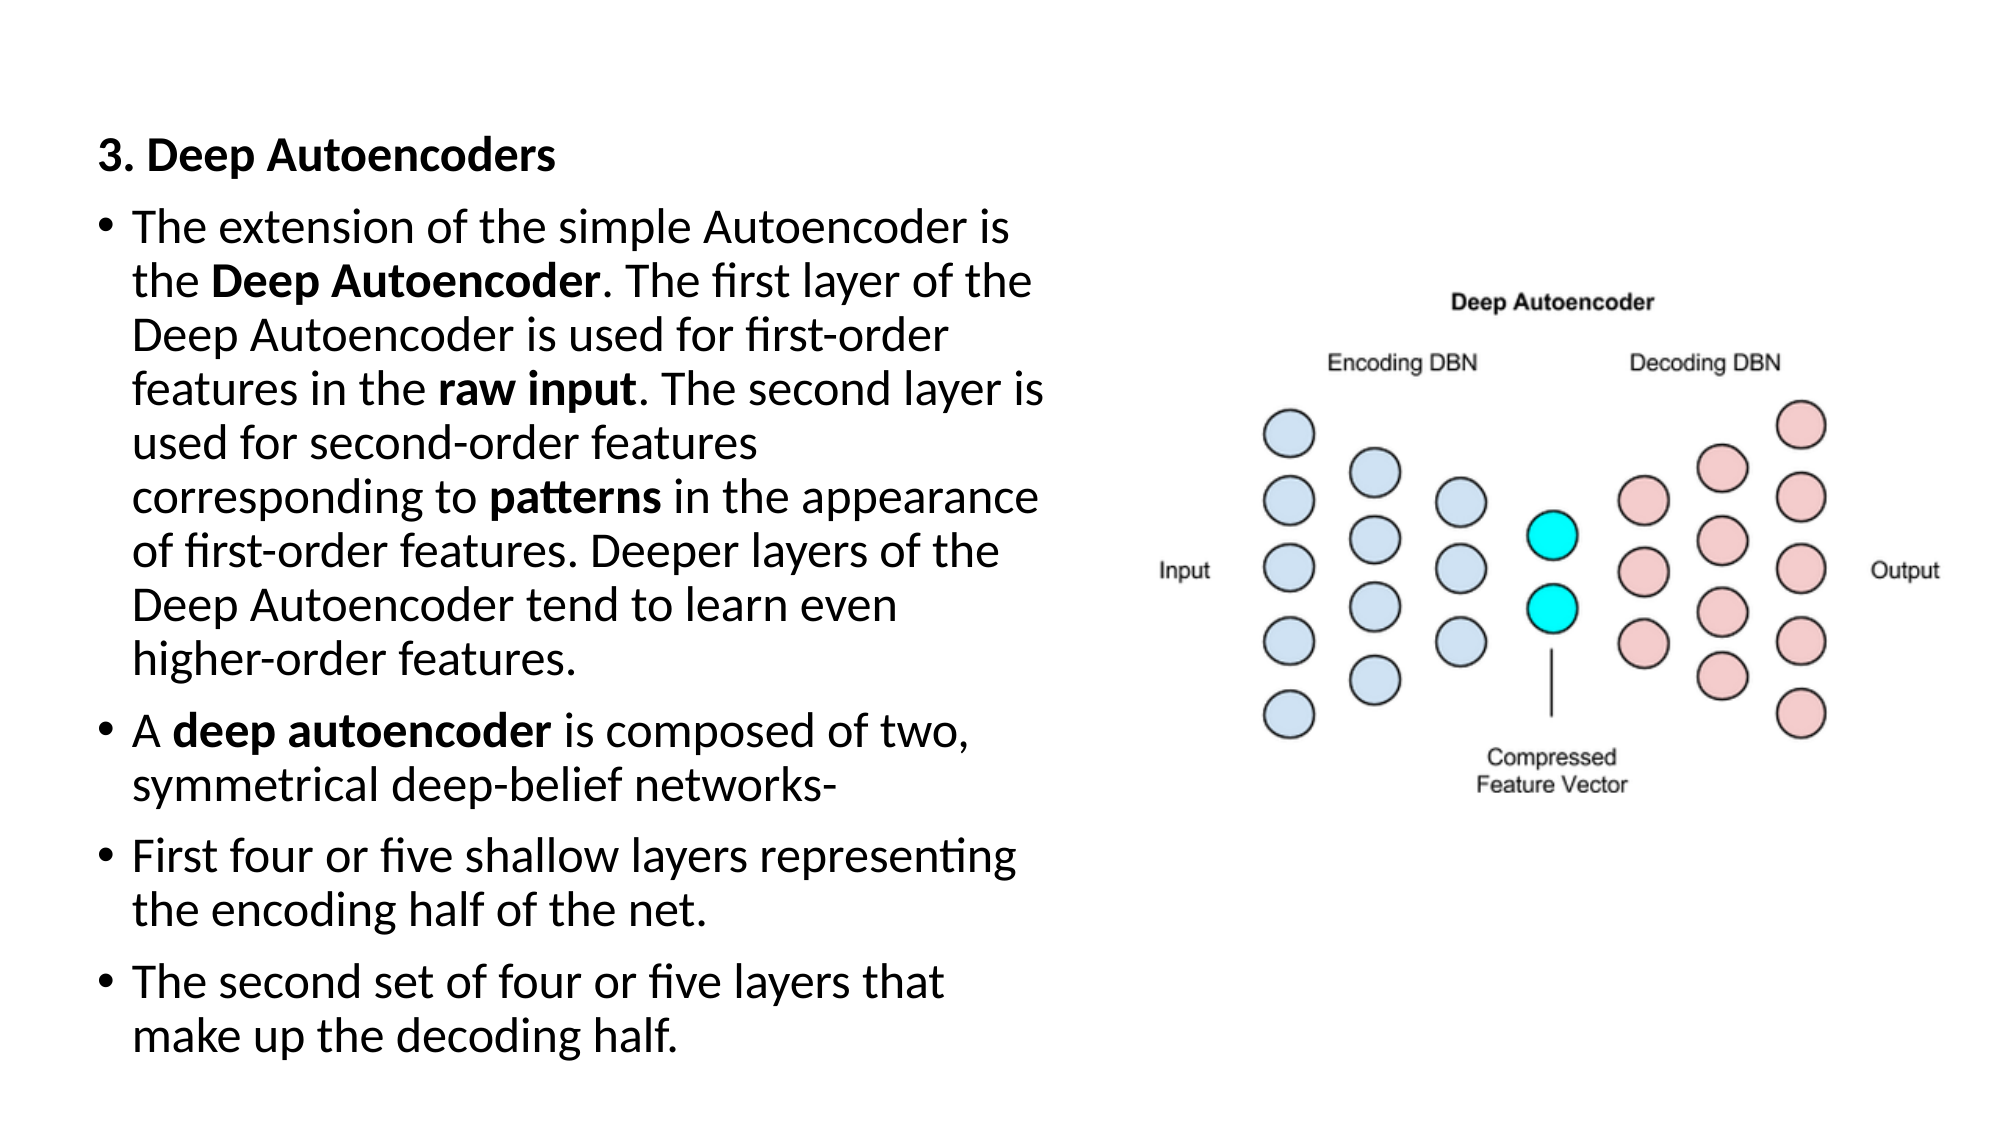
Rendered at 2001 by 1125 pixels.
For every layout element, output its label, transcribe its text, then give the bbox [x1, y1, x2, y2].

picture [1132, 261, 1977, 832]
list 3. Deep Autoencoders The extension of the simple Autoencoder is the Deep Autoencoder. The first layer of the Deep Autoencoder is used for first-order features in the raw input. The second layer is used for second-order features corresponding to patterns in the appearance of first-order features. Deeper layers of the Deep Autoencoder tend to learn even higher-order features. A deep autoencoder is composed of two, symmetrical deep-belief networks- First four or five shallow layers representing the encoding half of the net. The second set of four or five layers that make up the decoding half. [82, 120, 1064, 1093]
